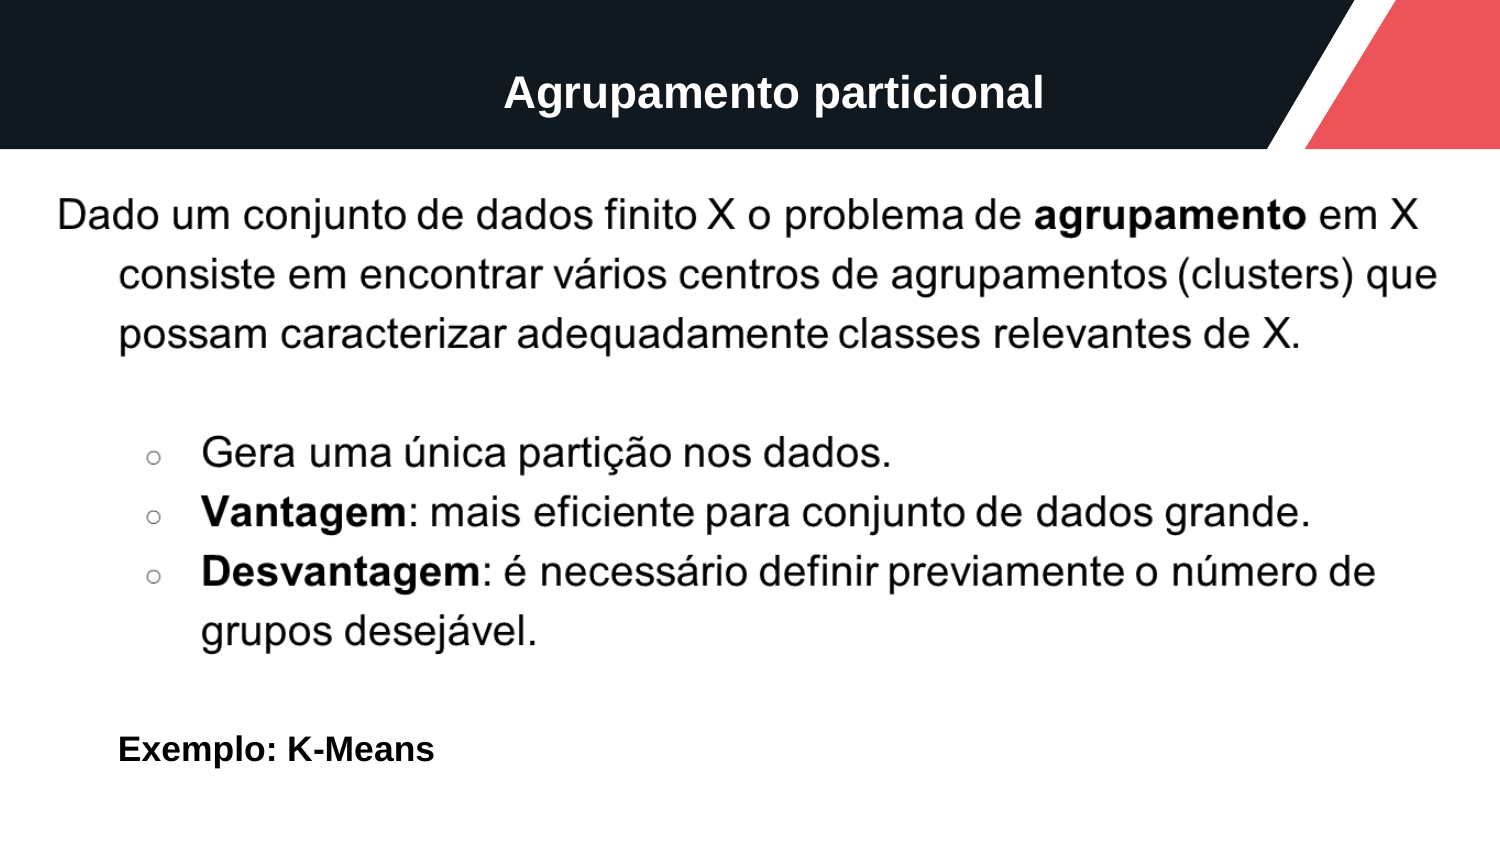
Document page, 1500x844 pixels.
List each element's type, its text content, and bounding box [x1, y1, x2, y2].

text_box Agrupamento particional [103, 36, 1446, 145]
picture [24, 174, 1476, 687]
text_box [0, 0, 1355, 150]
text_box [1304, 0, 1500, 150]
text_box Exemplo: K-Means [102, 710, 824, 784]
